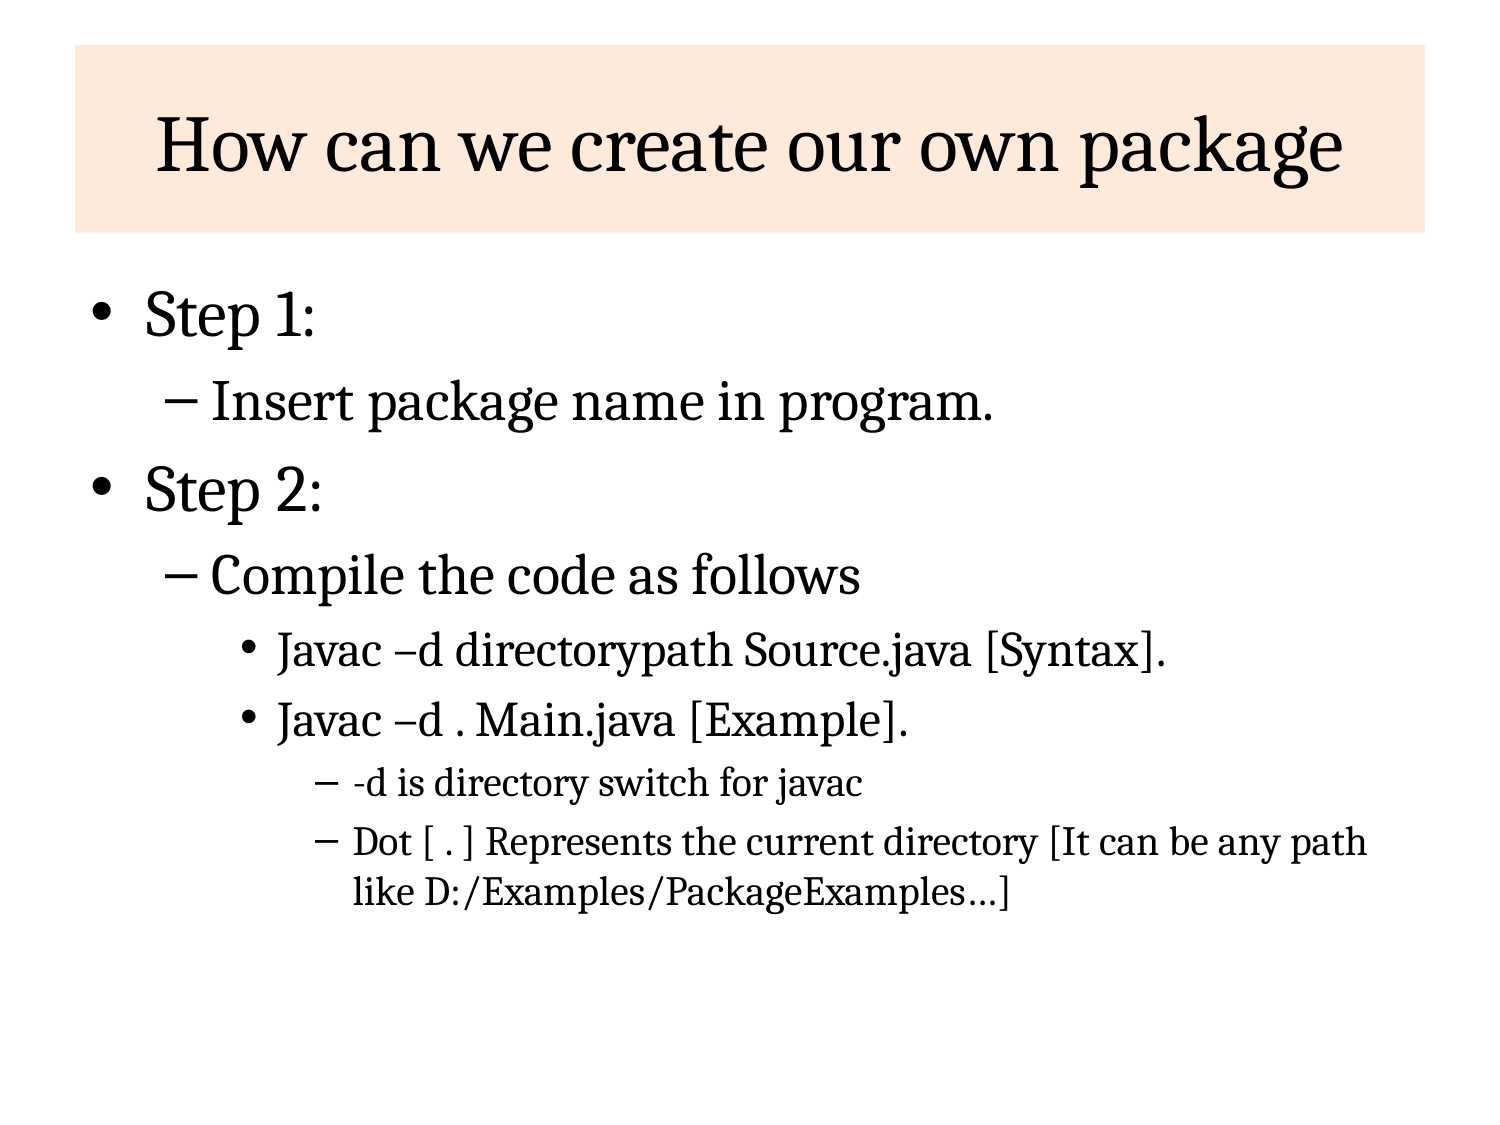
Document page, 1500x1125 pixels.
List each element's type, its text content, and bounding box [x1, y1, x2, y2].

list Step 1: Insert package name in program. Step 2: Compile the code as follows Javac –d directorypath Source.java [Syntax]. Javac –d . Main.java [Example]. -d is directory switch for javac Dot [ . ] Represents the current directory [It can be any path like D:/Examples/PackageExamples…] [75, 262, 1425, 1005]
title How can we create our own package [75, 45, 1425, 233]
